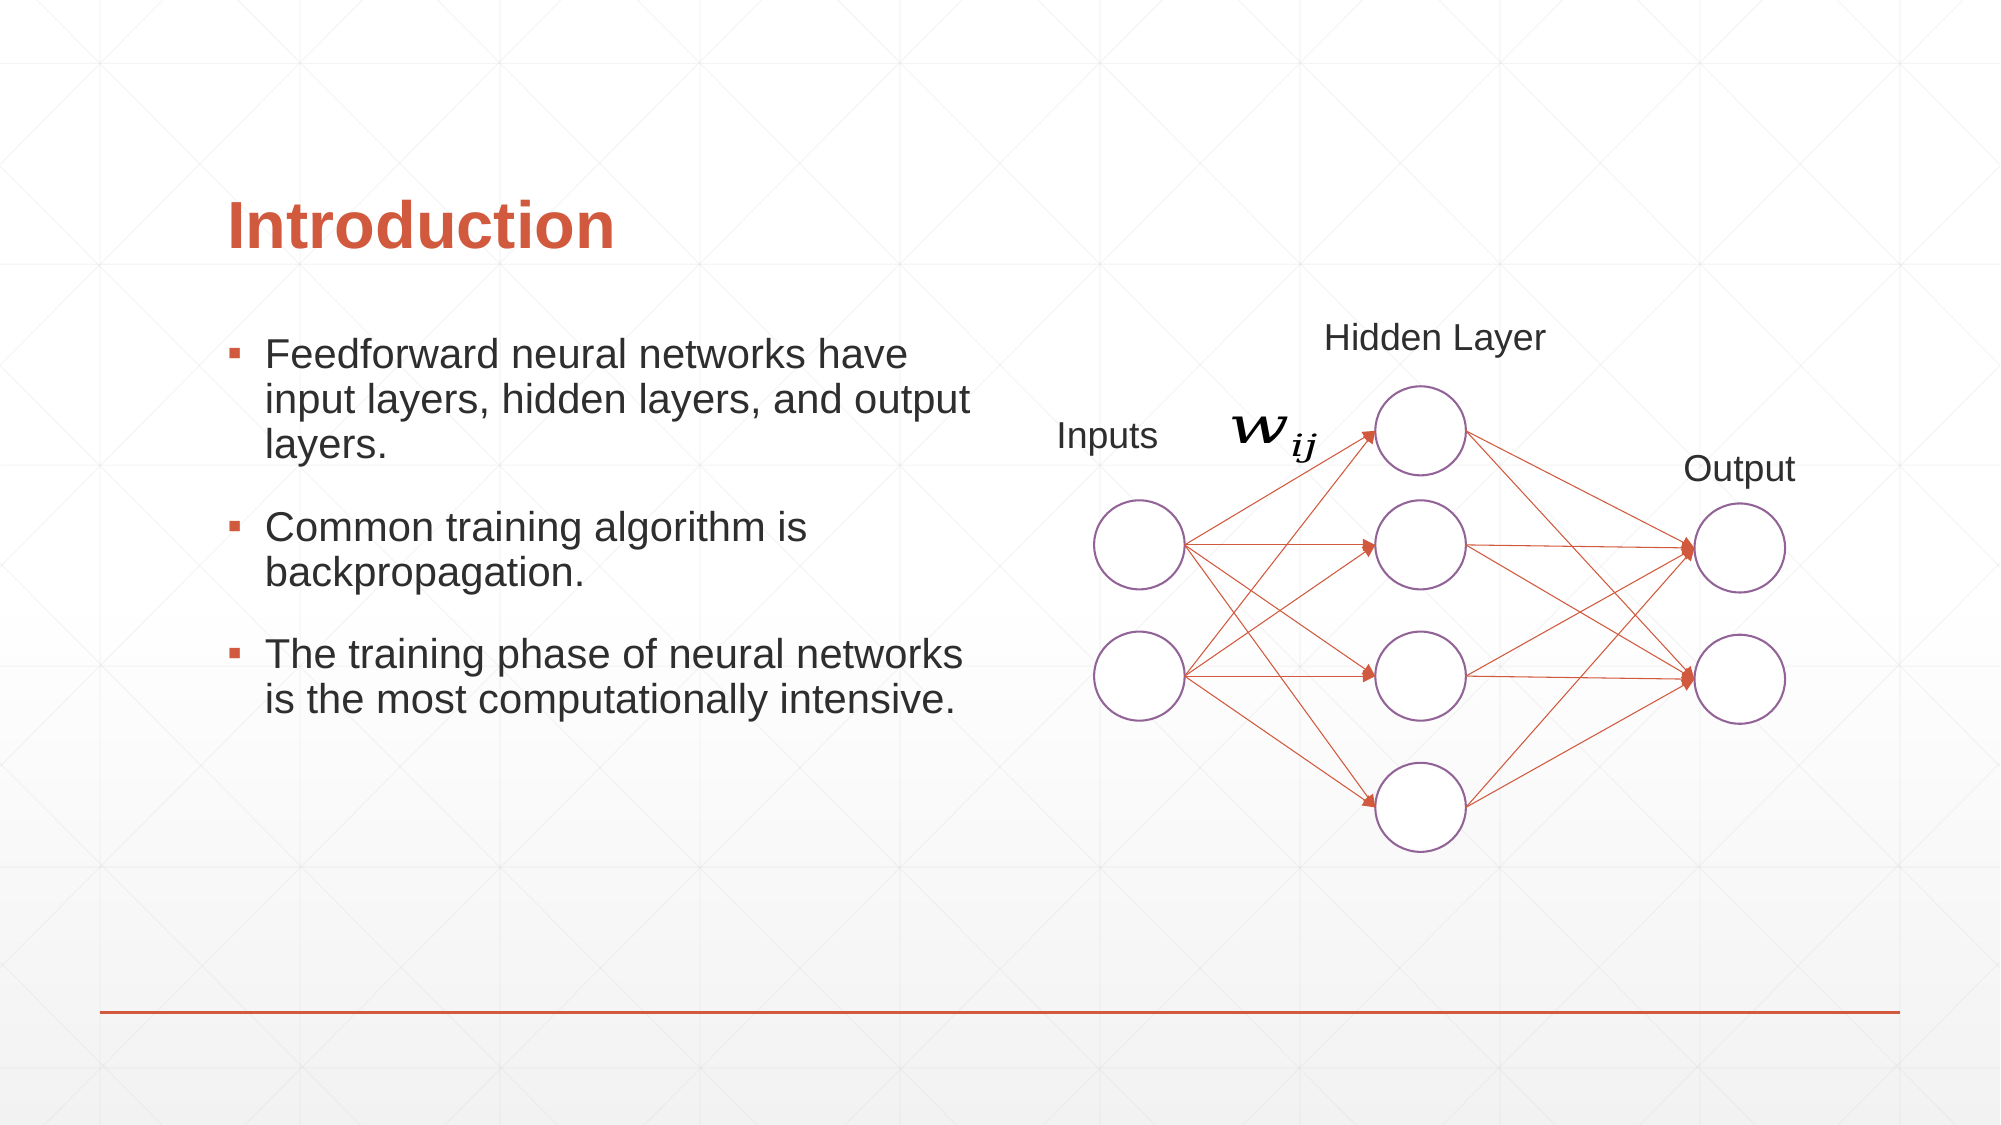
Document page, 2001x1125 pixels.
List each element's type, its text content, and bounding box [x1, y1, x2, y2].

title Introduction [212, 82, 1788, 271]
list Feedforward neural networks have input layers, hidden layers, and output layers. Common training algorithm is backpropagation. The training phase of neural networks is the most computationally intensive. [212, 324, 1017, 950]
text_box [1040, 305, 1812, 852]
